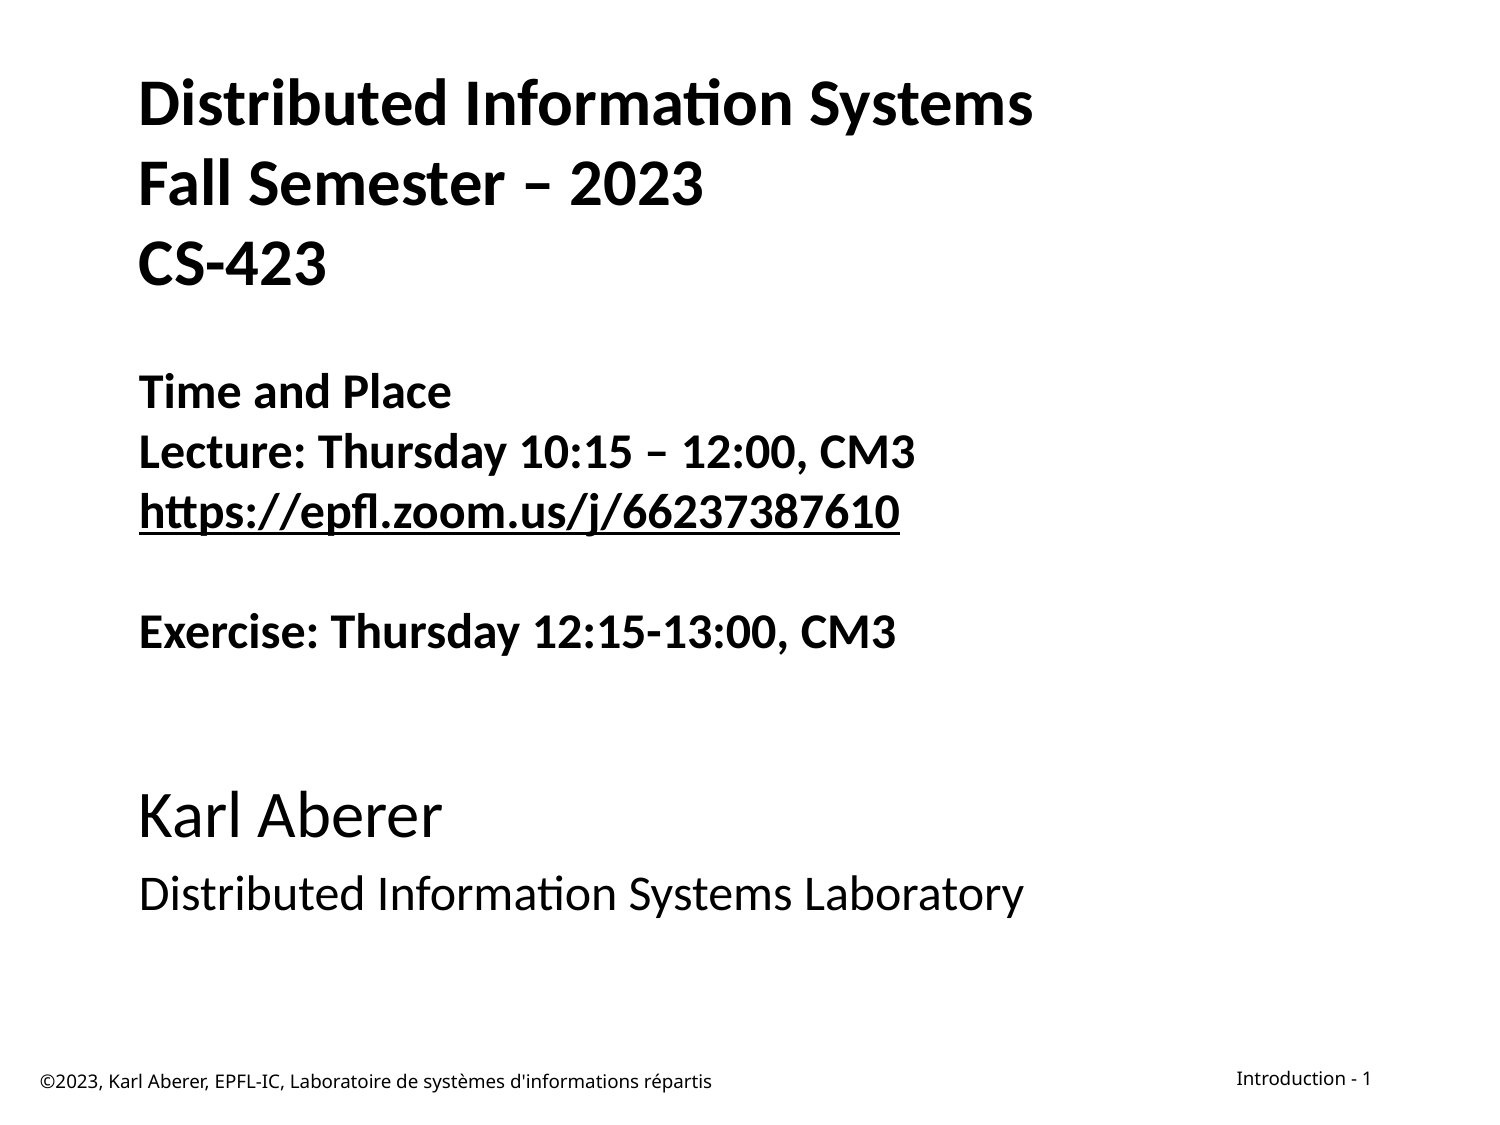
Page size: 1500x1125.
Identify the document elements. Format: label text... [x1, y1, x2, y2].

subtitle Karl Aberer Distributed Information Systems Laboratory [123, 763, 1175, 1051]
footer ©2023, Karl Aberer, EPFL-IC, Laboratoire de systèmes d'informations répartis [24, 1062, 988, 1101]
title Distributed Information Systems Fall Semester – 2023 CS-423 Time and Place Lecture: Thursday 10:15 – 12:00, CM3 https://epfl.zoom.us/j/66237387610 Exercise: Thursday 12:15-13:00, CM3 [123, 160, 1400, 717]
